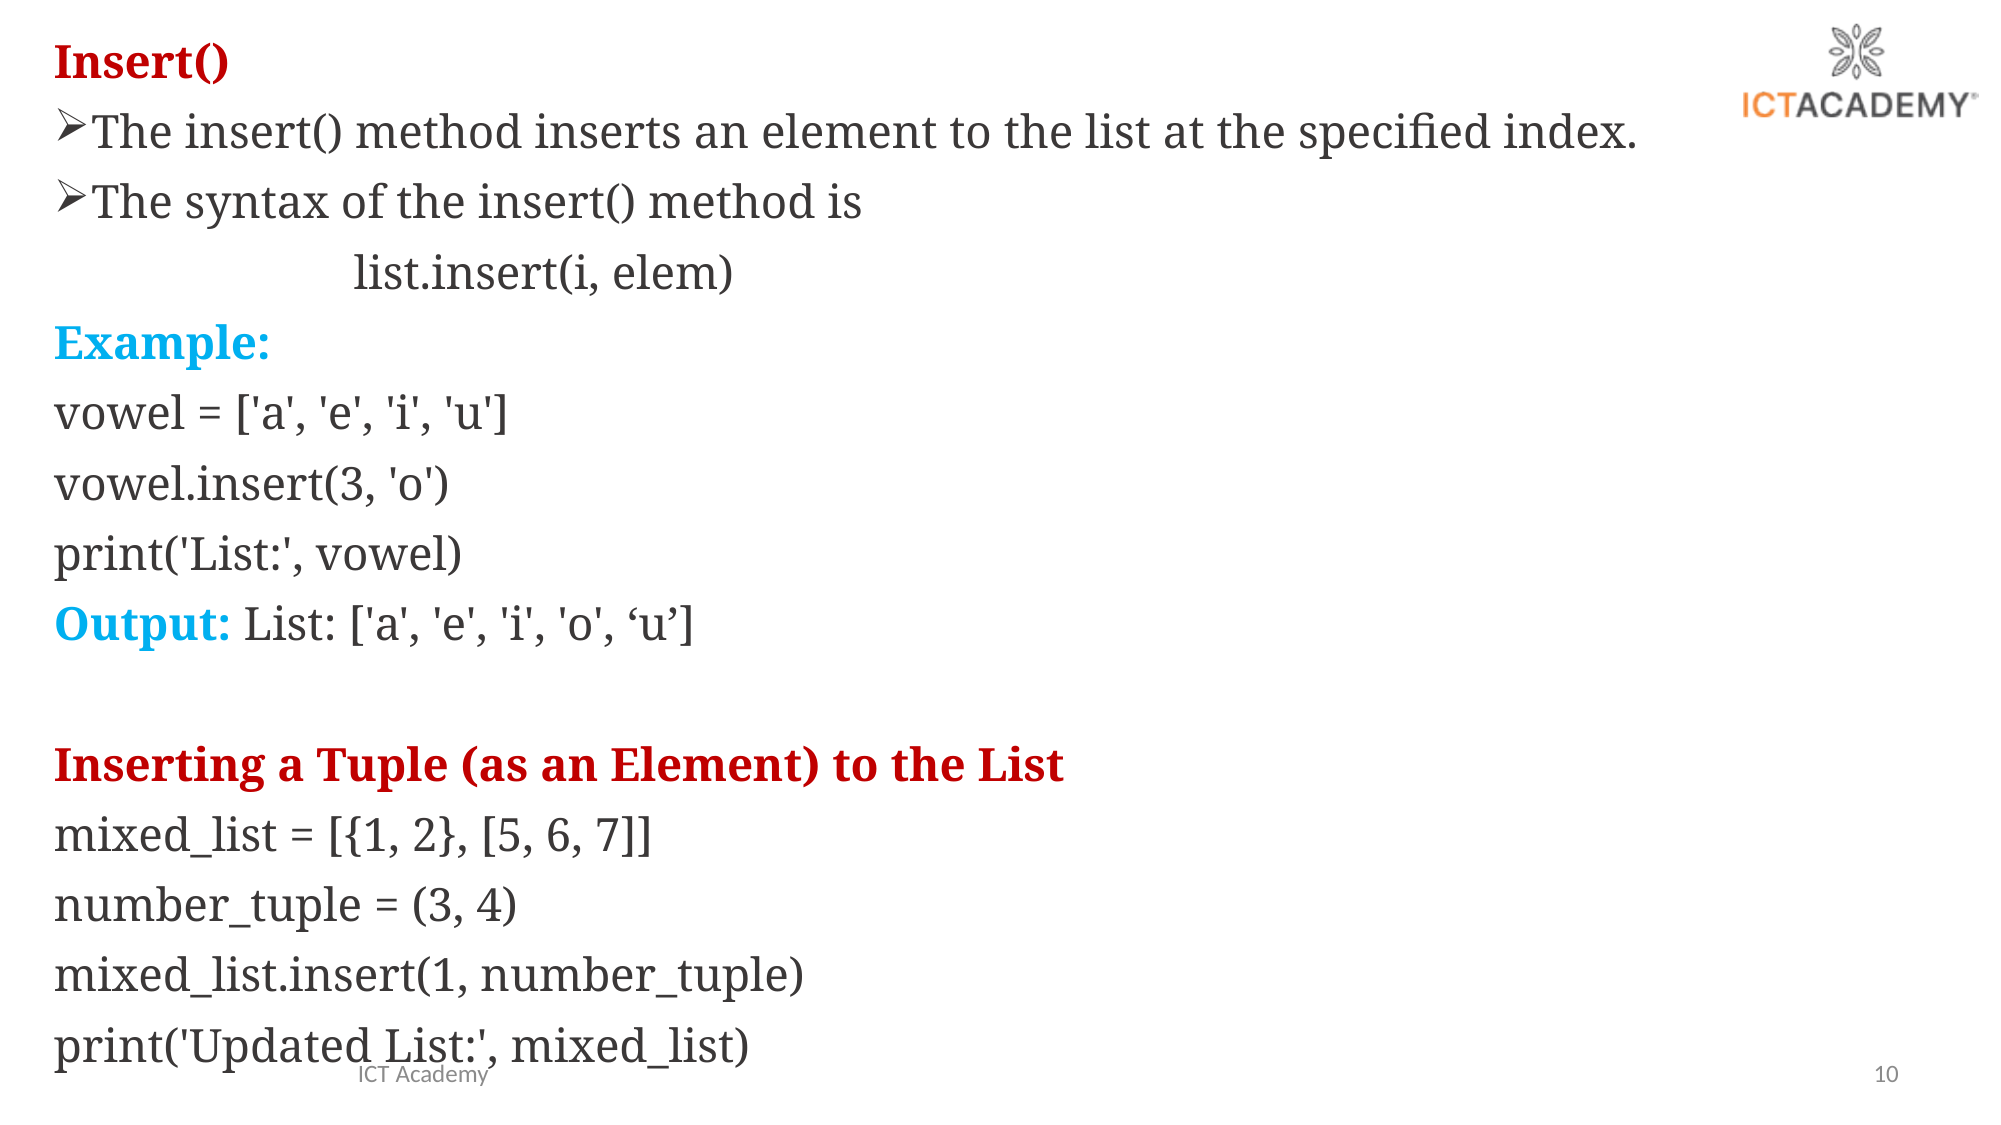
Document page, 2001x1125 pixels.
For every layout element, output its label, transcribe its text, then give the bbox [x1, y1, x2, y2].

footer ICT Academy [85, 1042, 761, 1103]
picture [1743, 22, 1979, 120]
slide_number 10 [1464, 1042, 1915, 1103]
list Insert() The insert() method inserts an element to the list at the specified index. The syntax of the insert() method is list.insert(i, elem) Example: vowel = ['a', 'e', 'i', 'u'] vowel.insert(3, 'o') print('List:', vowel) Output: List: ['a', 'e', 'i', 'o', ‘u’] Inserting a Tuple (as an Element) to the List mixed_list = [{1, 2}, [5, 6, 7]] number_tuple = (3, 4) mixed_list.insert(1, number_tuple) print('Updated List:', mixed_list) [39, 31, 1910, 1108]
